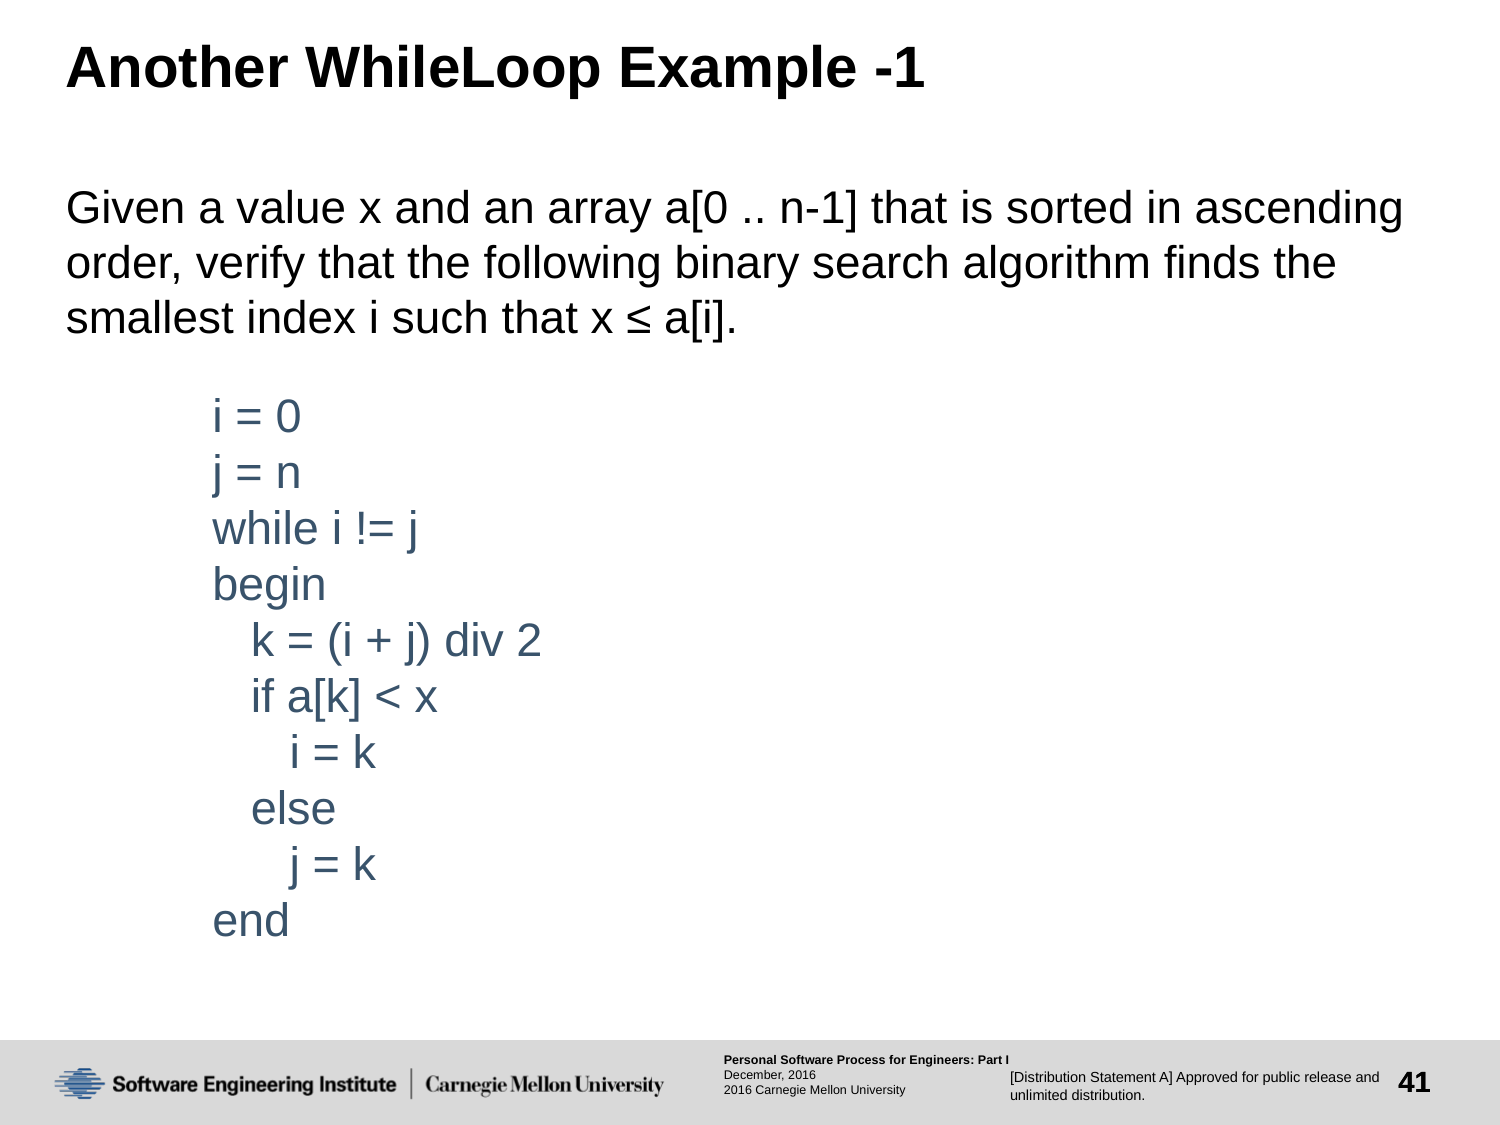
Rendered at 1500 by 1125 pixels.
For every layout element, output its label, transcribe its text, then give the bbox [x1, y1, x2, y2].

title Another WhileLoop Example -1 [65, 37, 1313, 148]
picture [212, 387, 863, 950]
list Given a value x and an array a[0 .. n-1] that is sorted in ascending order, verify that the following binary search algorithm finds the smallest index i such that x ≤ a[i]. [65, 177, 1431, 1000]
picture [46, 1061, 673, 1104]
